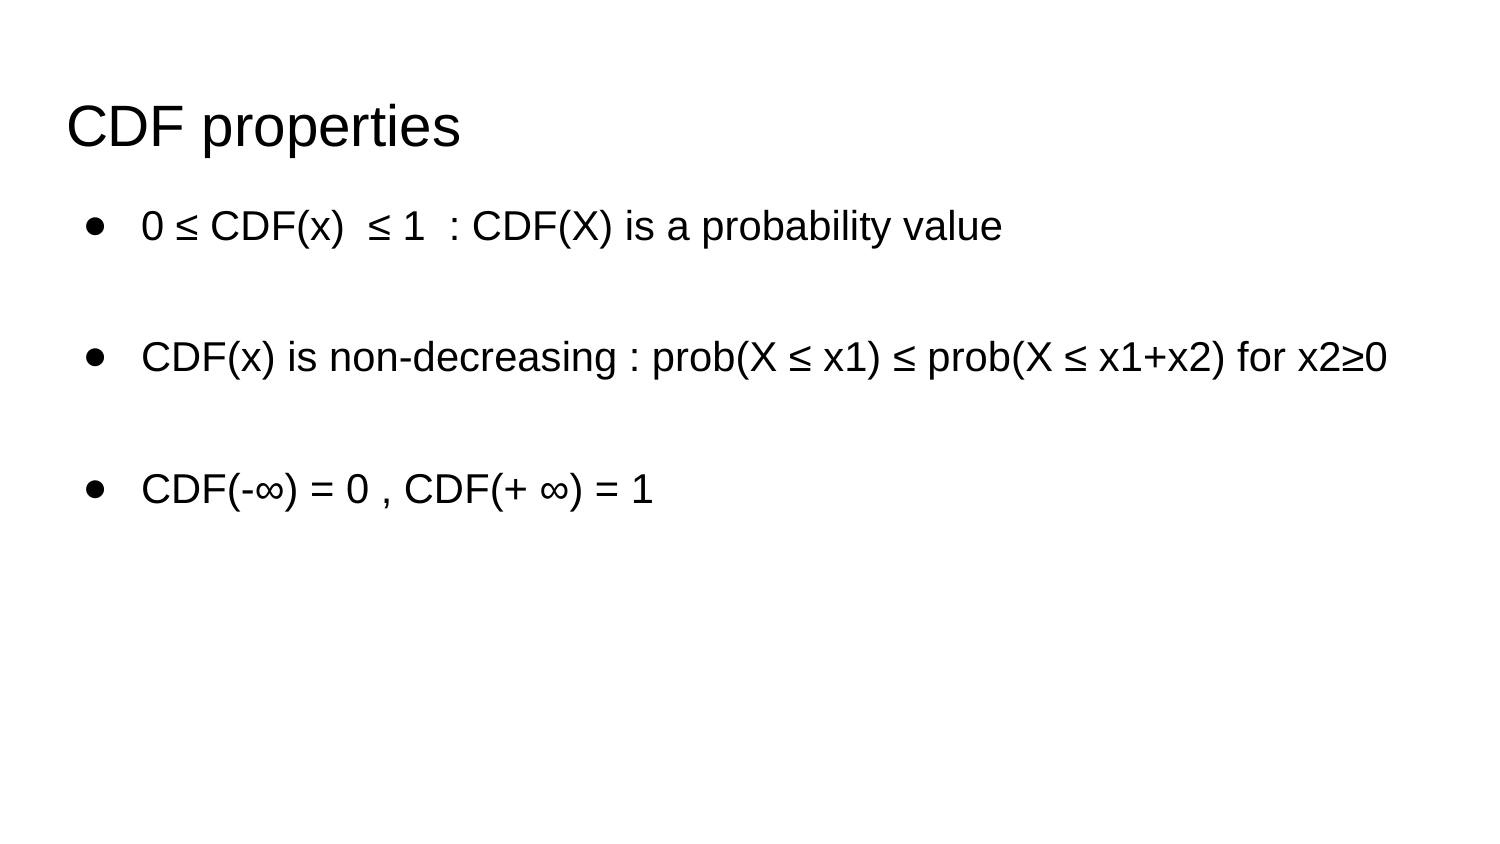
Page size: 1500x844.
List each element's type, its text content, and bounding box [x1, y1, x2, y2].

list 0 ≤ CDF(x) ≤ 1 : CDF(X) is a probability value CDF(x) is non-decreasing : prob(X ≤ x1) ≤ prob(X ≤ x1+x2) for x2≥0 CDF(-∞) = 0 , CDF(+ ∞) = 1 [51, 189, 1449, 750]
title CDF properties [51, 72, 1449, 167]
